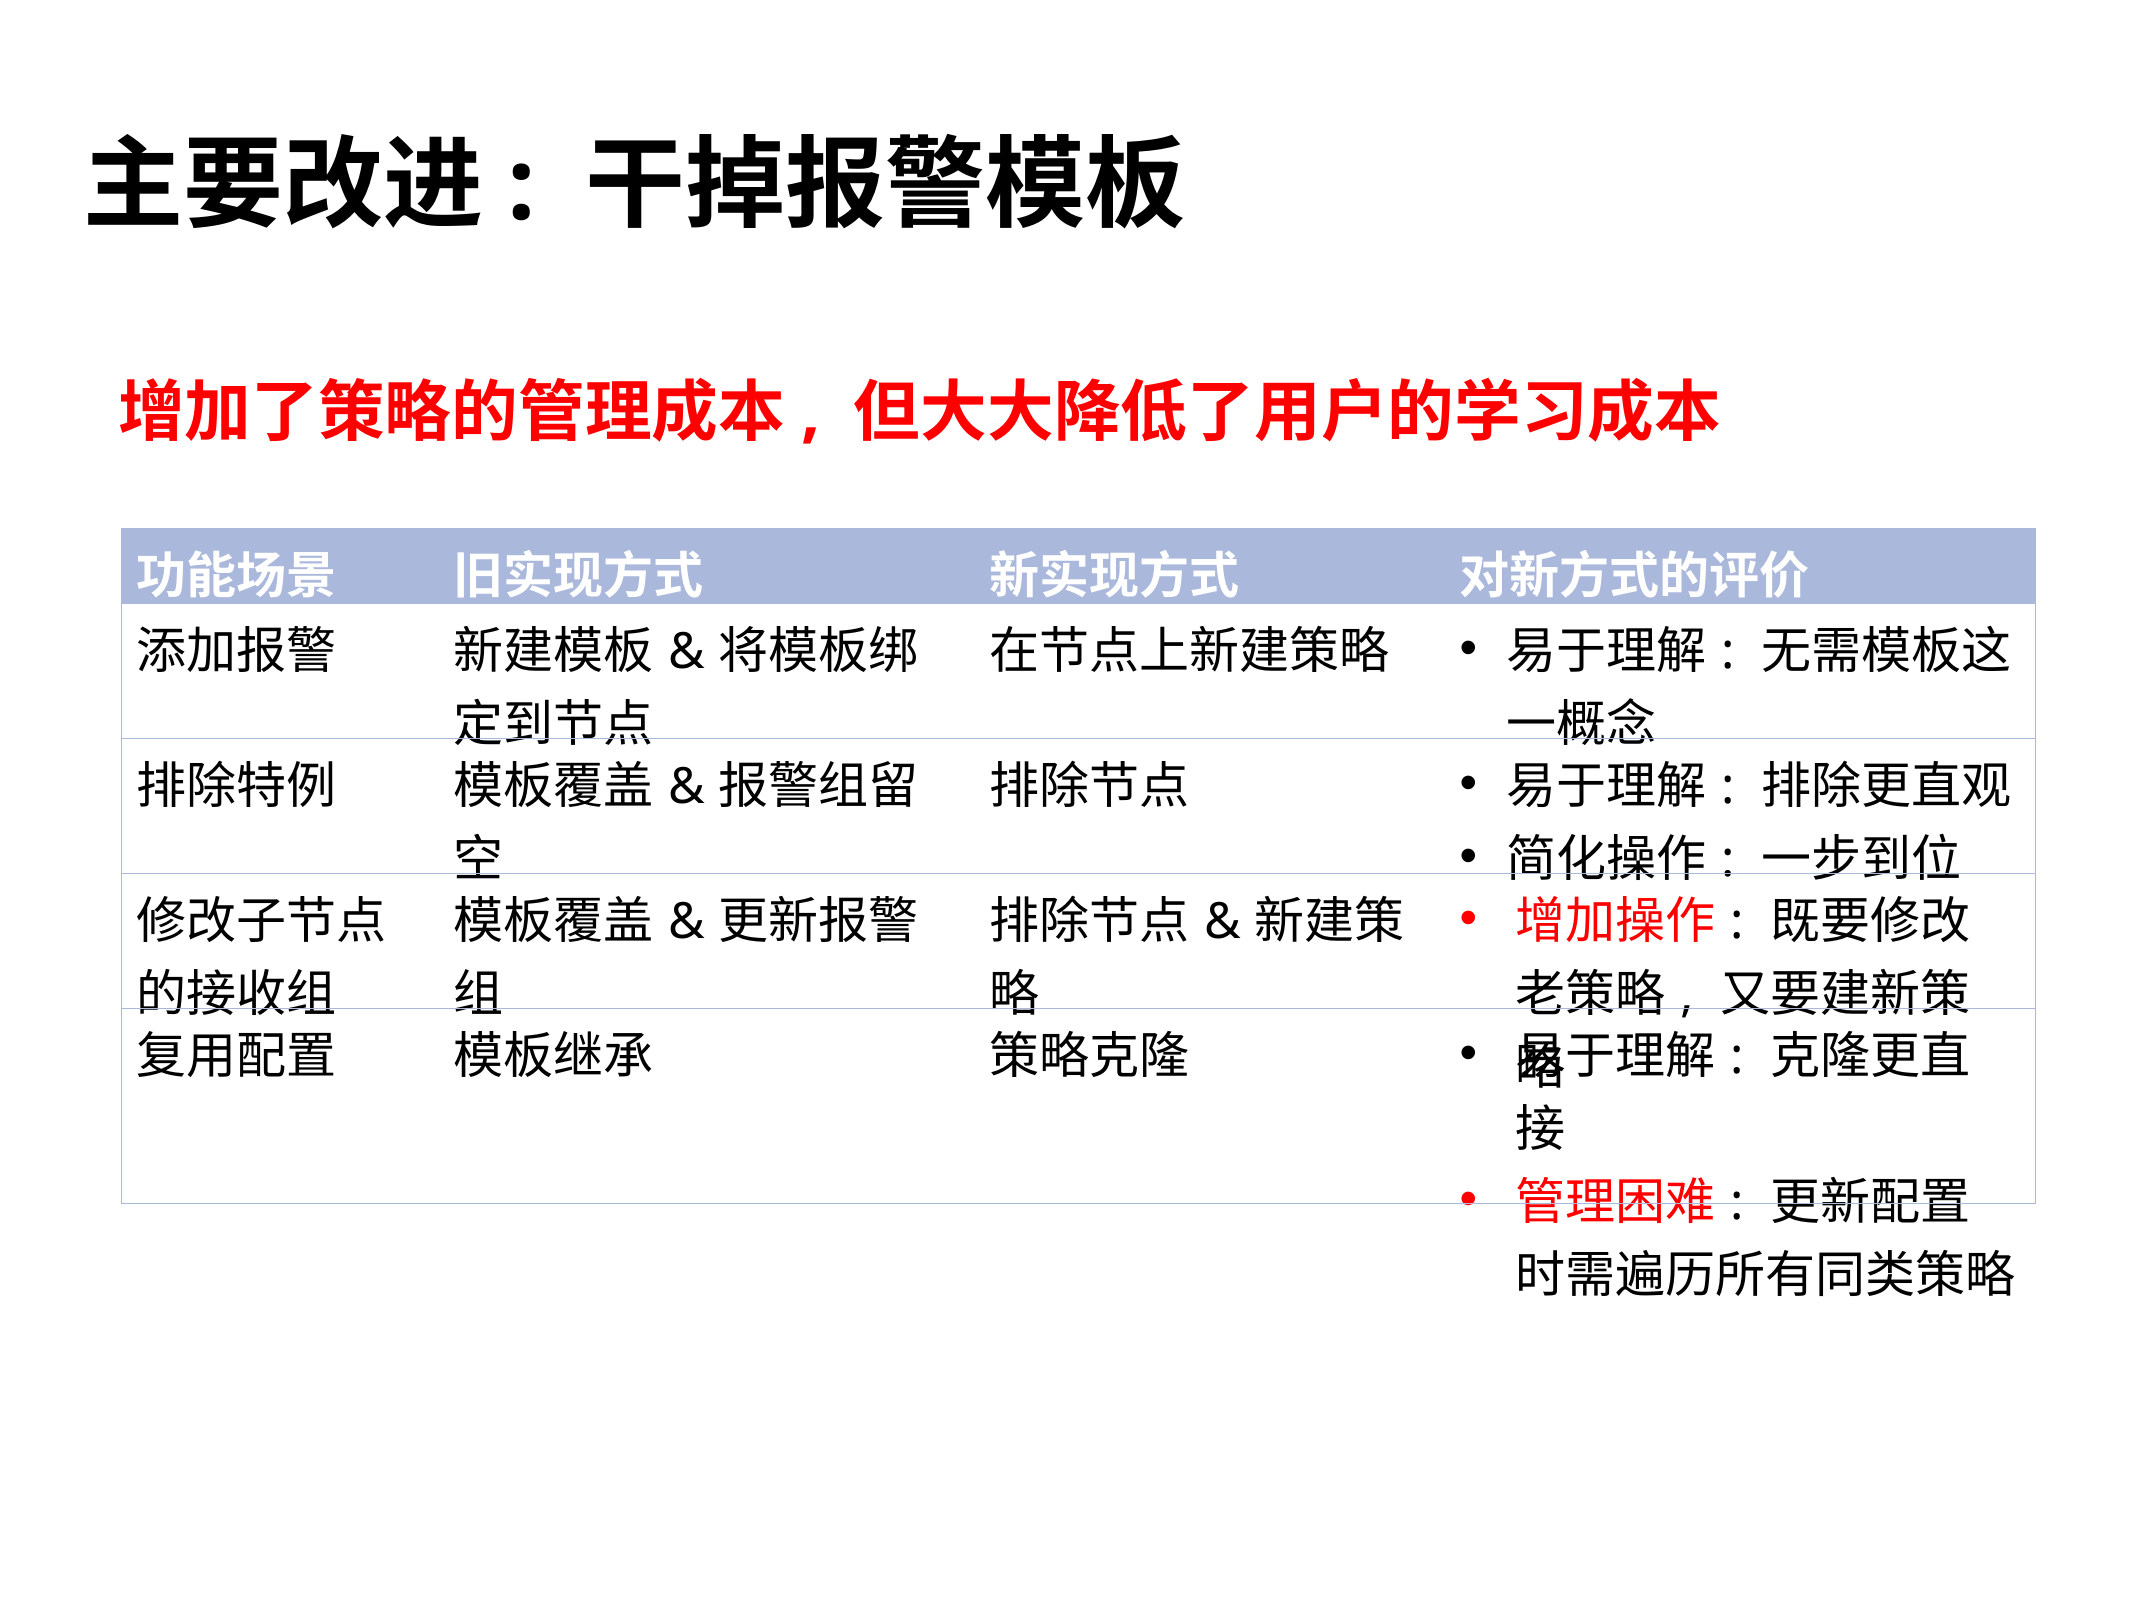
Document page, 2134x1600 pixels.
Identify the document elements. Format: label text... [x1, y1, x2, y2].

table_cell 模板覆盖&更新报警组 [439, 874, 975, 1008]
table_cell 修改子节点的接收组 [122, 874, 439, 1008]
table_cell 在节点上新建策略 [975, 604, 1445, 738]
table_header 旧实现方式 [439, 529, 975, 603]
table_header 功能场景 [122, 529, 439, 603]
table_cell 排除节点 [975, 739, 1445, 873]
table_cell 增加操作: 既要修改老策略, 又要建新策略 [1445, 874, 2035, 1008]
table_cell 易于理解: 克隆更直接 管理困难: 更新配置时需遍历所有同类策略 [1445, 1009, 2035, 1203]
table_cell 排除节点&新建策略 [975, 874, 1445, 1008]
table_cell 新建模板&将模板绑定到节点 [439, 604, 975, 738]
table_cell 添加报警 [122, 604, 439, 738]
table_cell 策略克隆 [975, 1009, 1445, 1203]
table_cell 排除特例 [122, 739, 439, 873]
table_cell 模板继承 [439, 1009, 975, 1203]
table_cell 易于理解: 无需模板这一概念 [1445, 604, 2035, 738]
table_cell 复用配置 [122, 1009, 439, 1203]
table_header 对新方式的评价 [1445, 529, 2035, 603]
text_box 主要改进: 干掉报警模板 [68, 111, 1201, 247]
text_box 增加了策略的管理成本, 但大大降低了用户的学习成本 [103, 361, 1737, 457]
table_header 新实现方式 [975, 529, 1445, 603]
table_cell 易于理解: 排除更直观 简化操作: 一步到位 [1445, 739, 2035, 873]
table_cell 模板覆盖&报警组留空 [439, 739, 975, 873]
